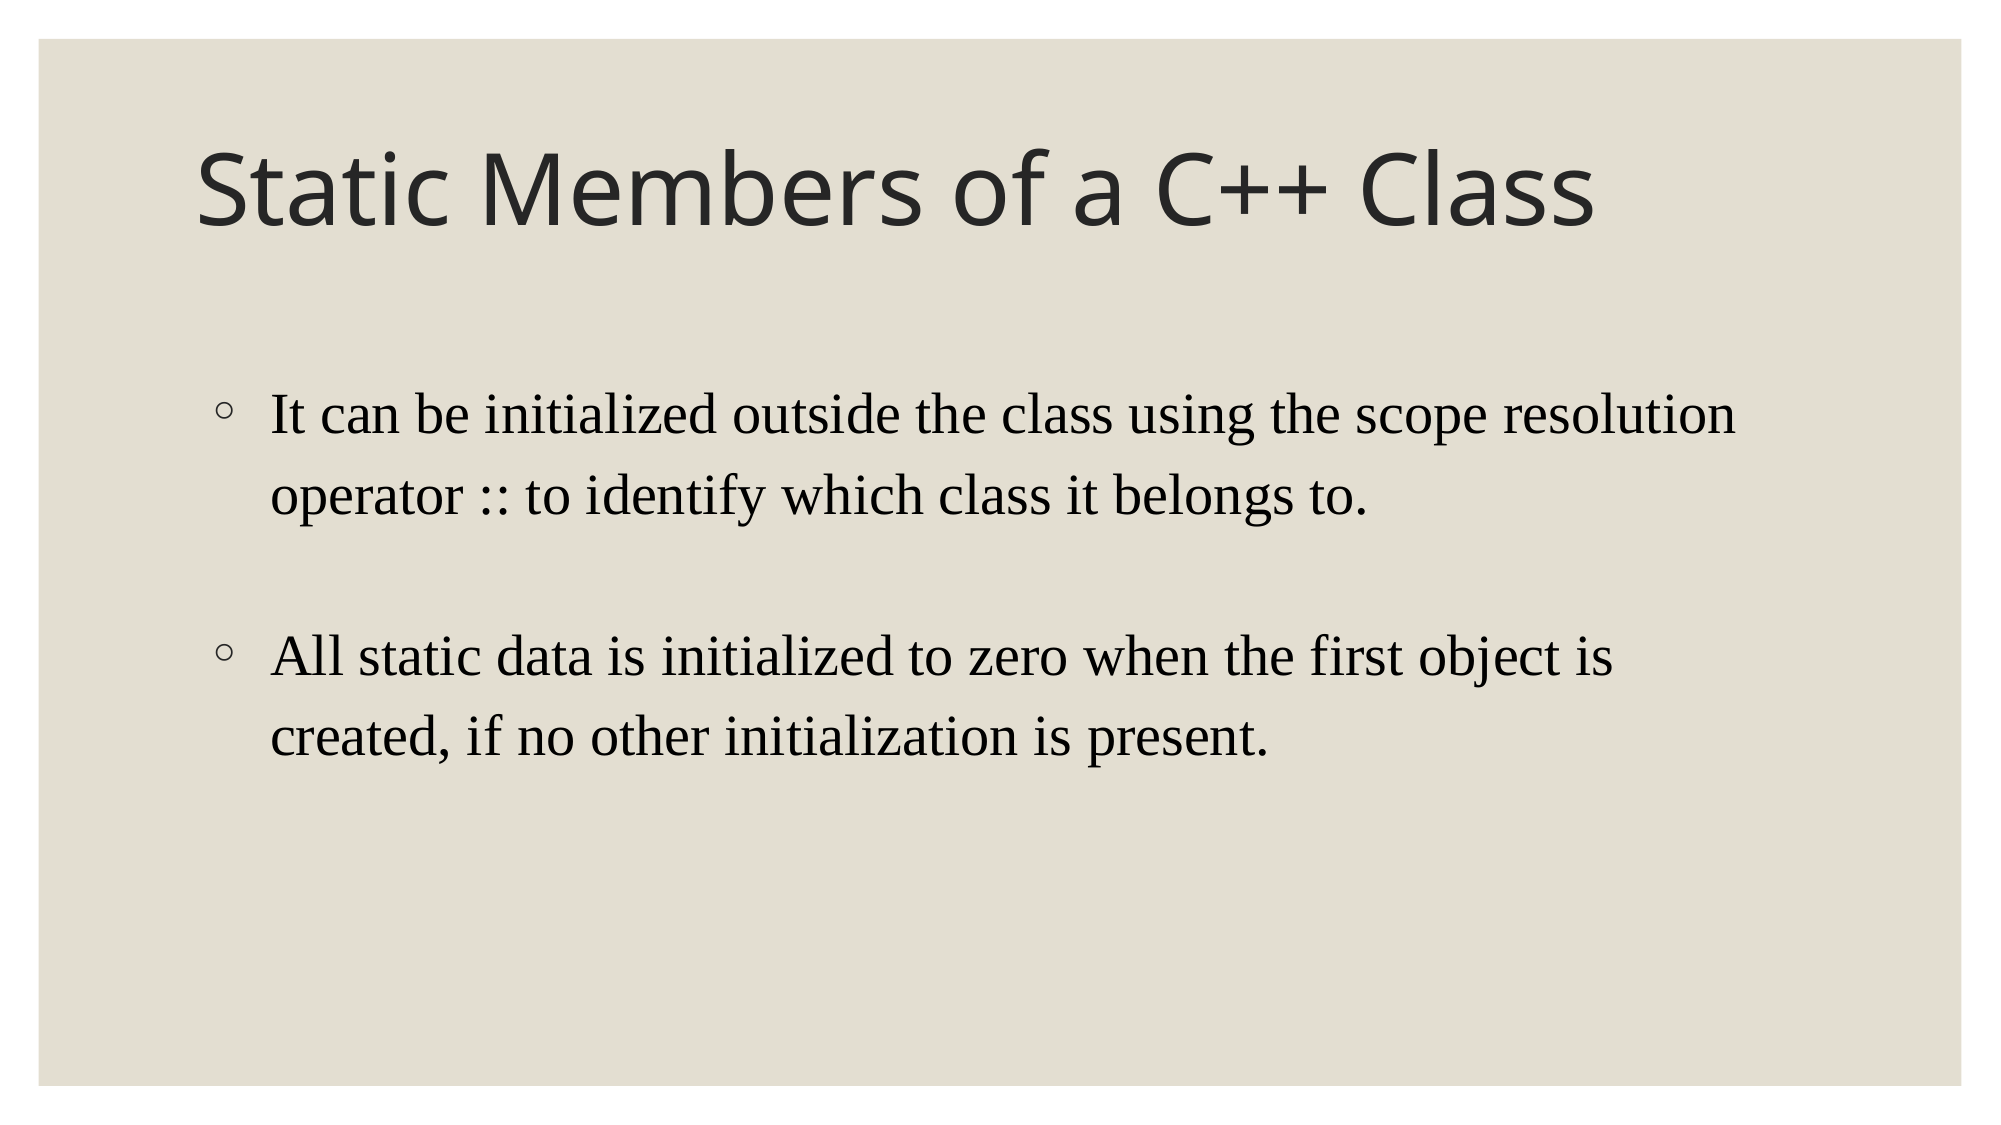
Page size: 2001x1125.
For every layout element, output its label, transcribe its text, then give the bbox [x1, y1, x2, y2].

list It can be initialized outside the class using the scope resolution operator :: to identify which class it belongs to. All static data is initialized to zero when the first object is created, if no other initialization is present. [174, 345, 1825, 991]
title Static Members of a C++ Class [174, 105, 1825, 331]
